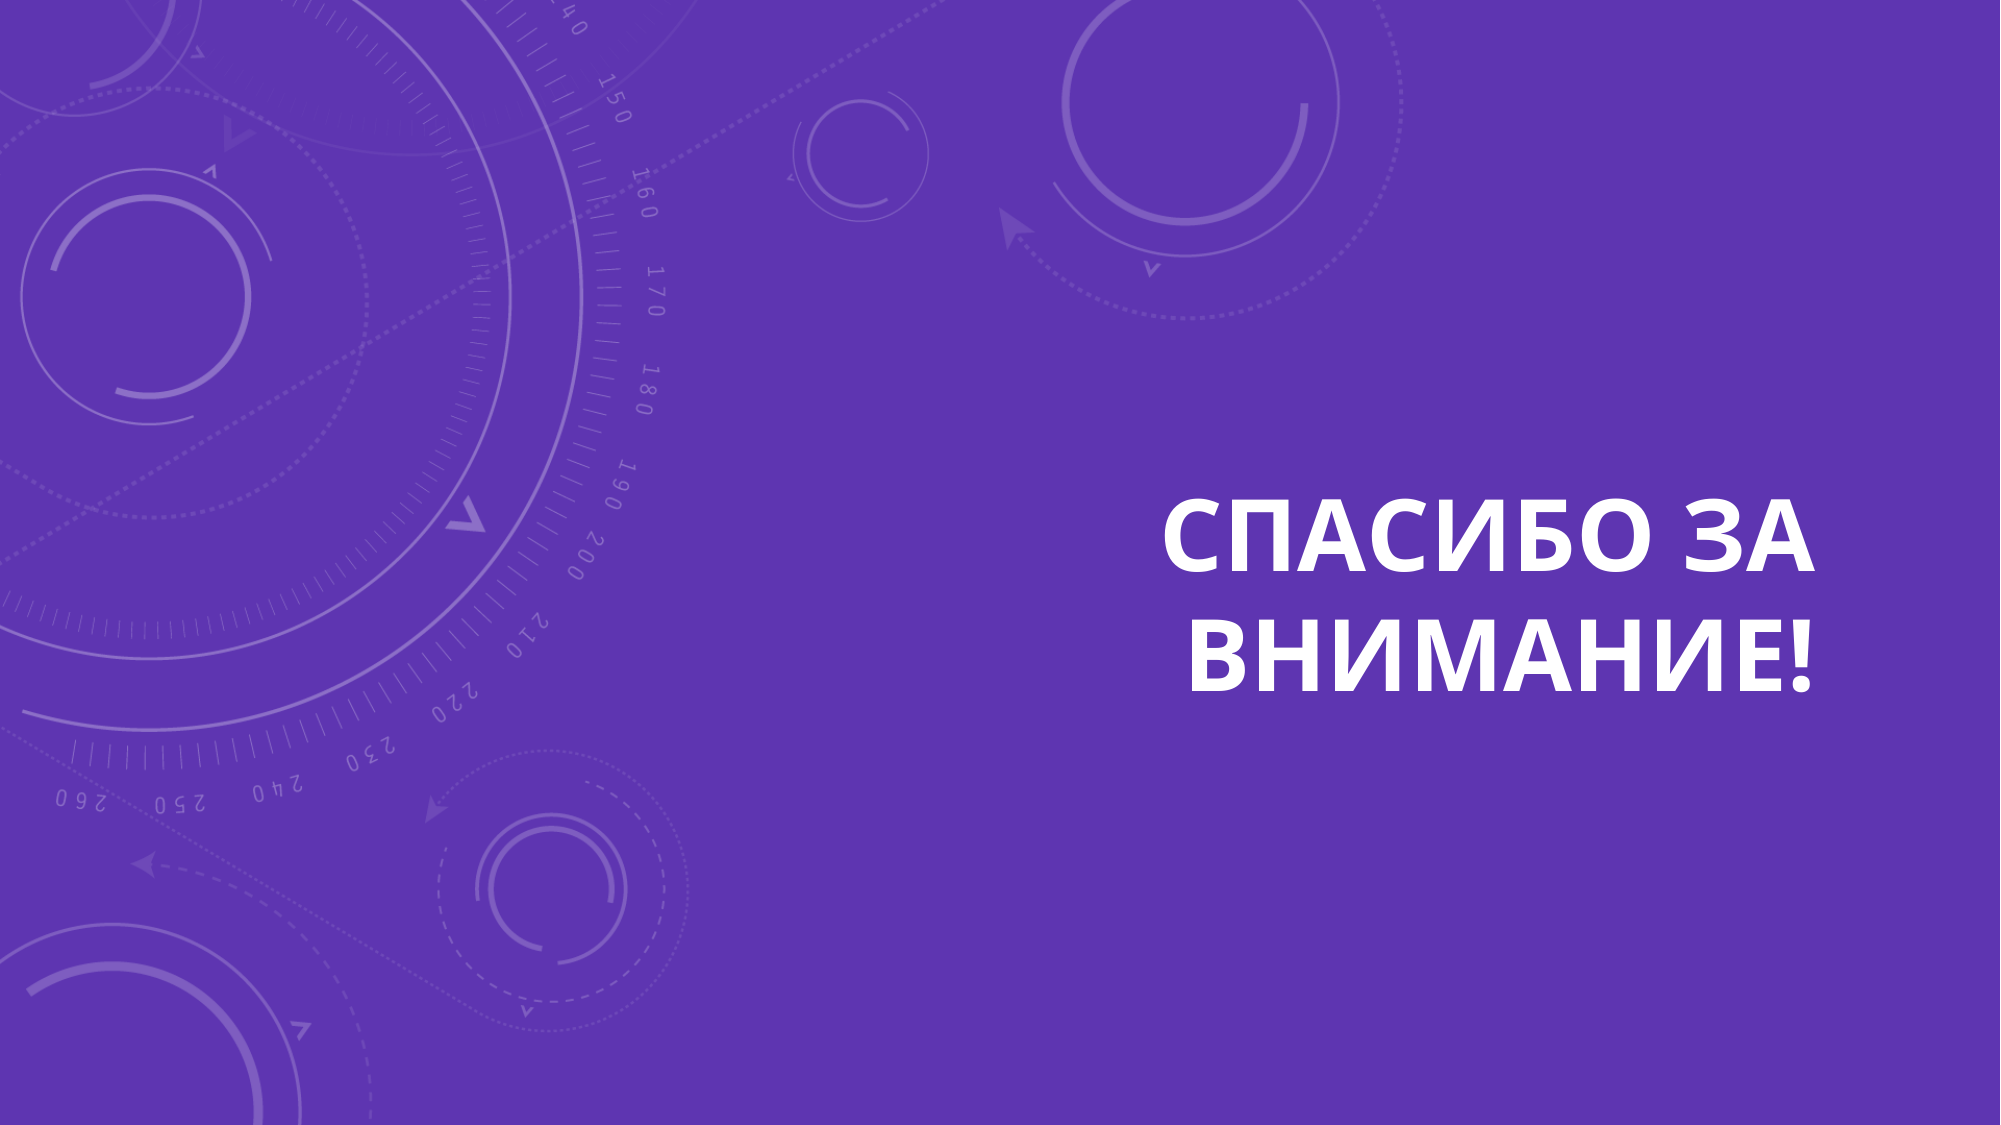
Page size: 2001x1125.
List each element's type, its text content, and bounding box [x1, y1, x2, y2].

title спасибо за внимание! [650, 322, 1831, 720]
picture [0, 0, 2000, 1125]
